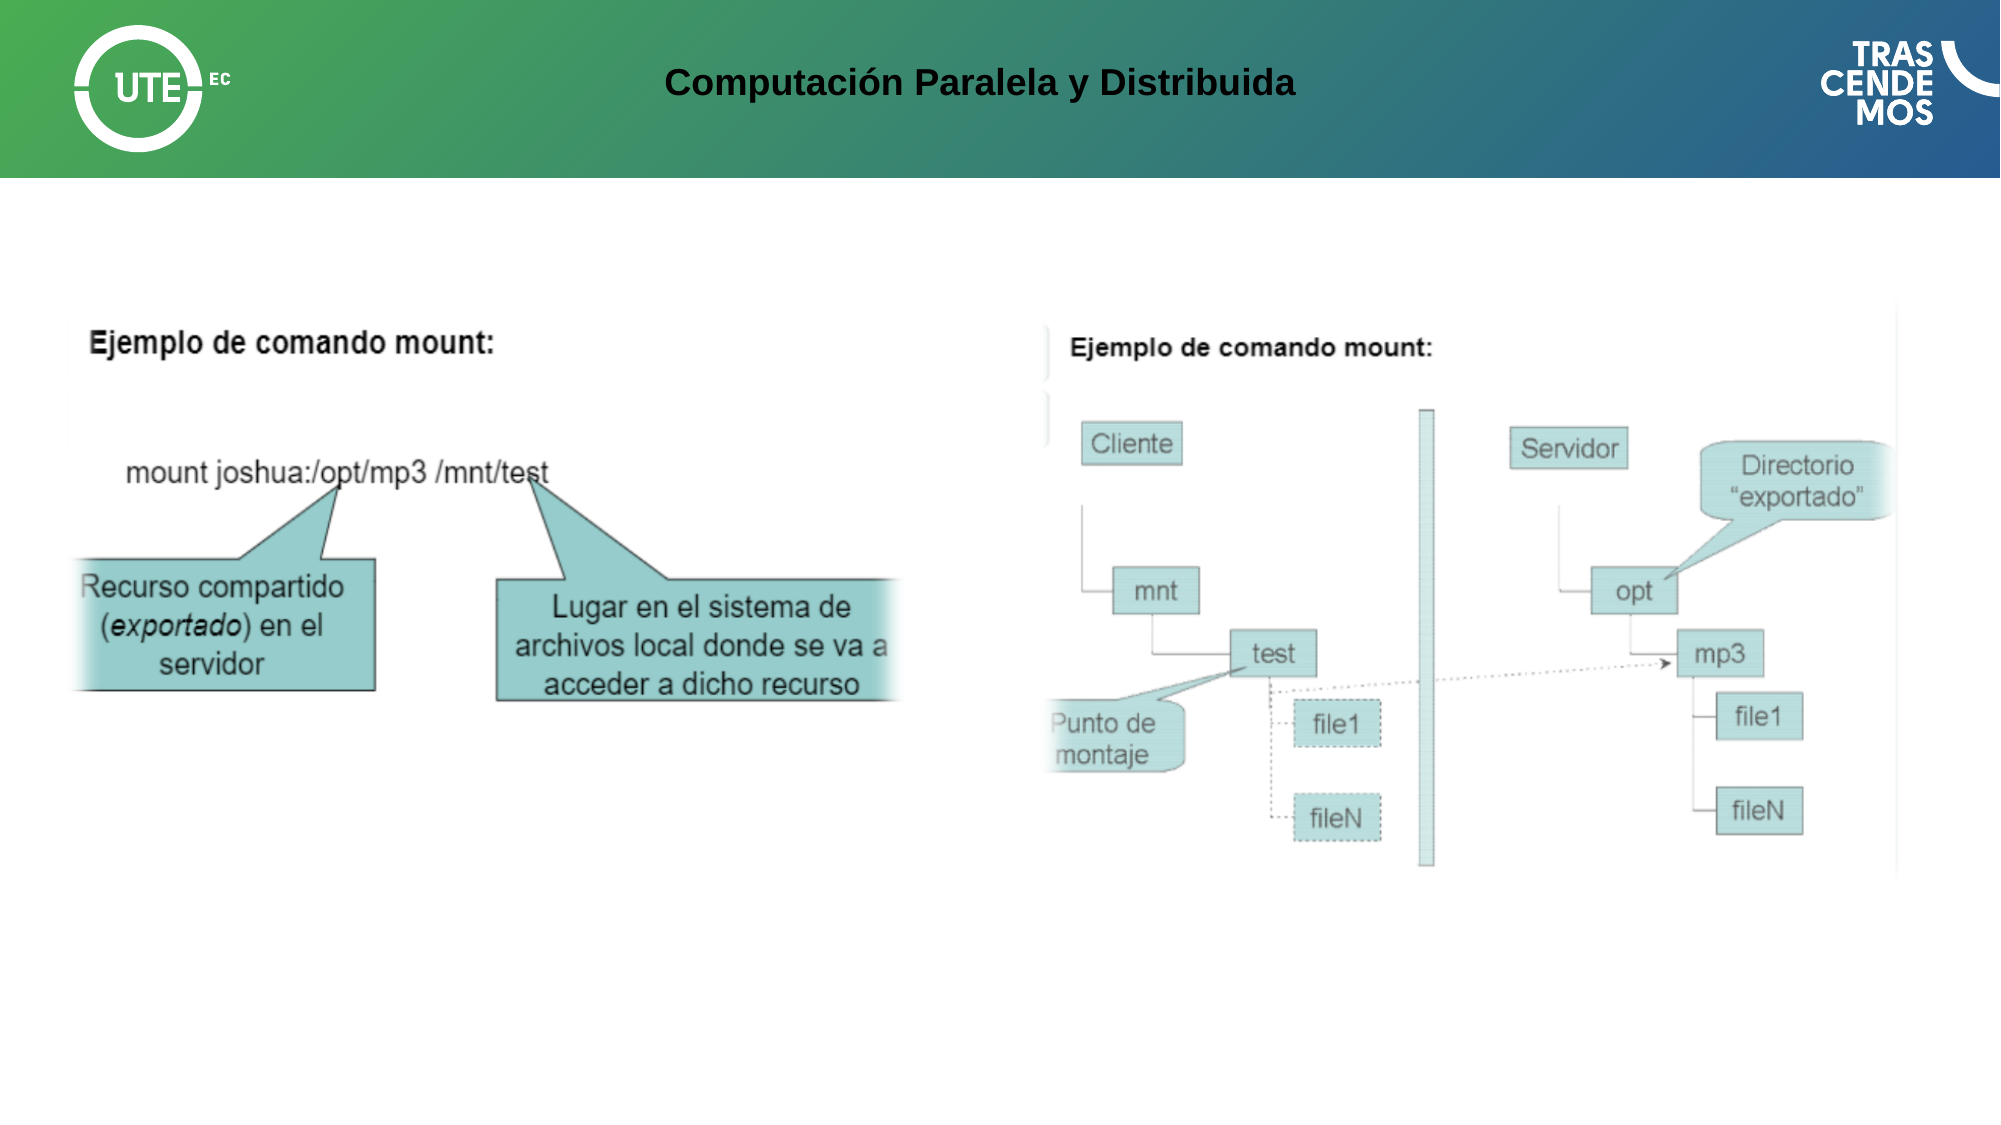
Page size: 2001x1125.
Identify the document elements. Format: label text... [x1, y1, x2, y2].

title Computación Paralela y Distribuida [292, 15, 1679, 150]
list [67, 278, 905, 893]
picture [1039, 289, 1903, 893]
